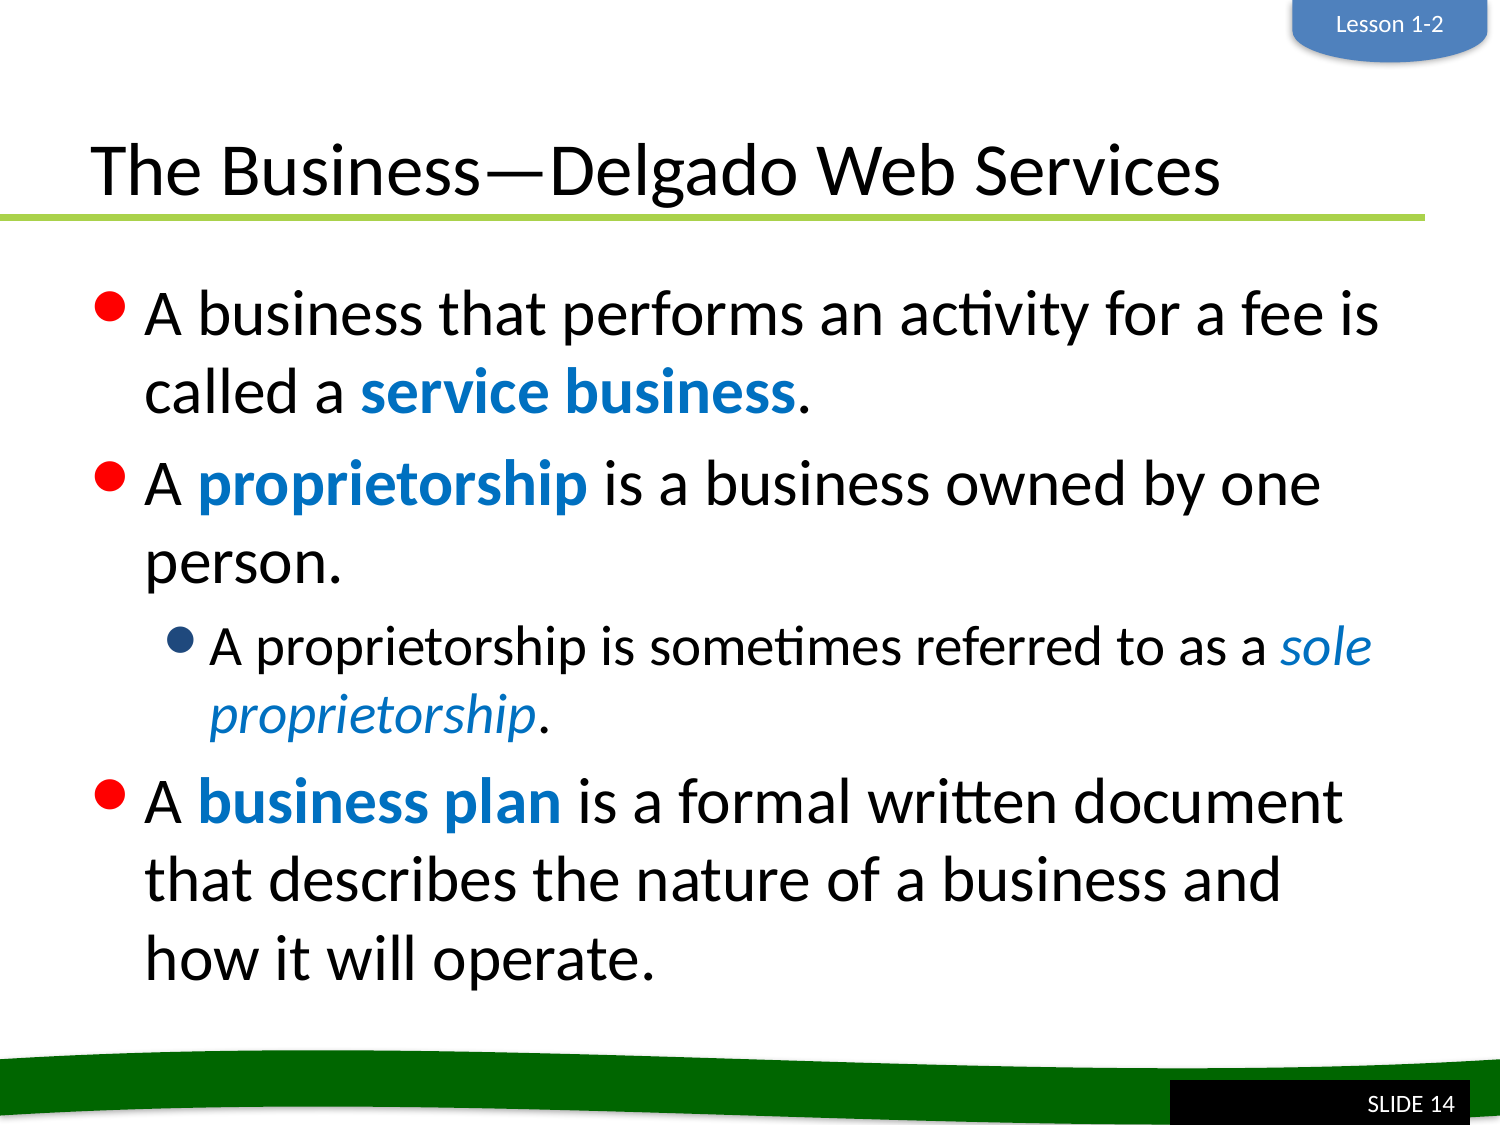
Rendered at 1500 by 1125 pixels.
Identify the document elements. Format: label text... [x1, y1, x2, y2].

title The Business—Delgado Web Services [75, 29, 1350, 218]
text_box [1292, 0, 1488, 63]
list A business that performs an activity for a fee is called a service business. A proprietorship is a business owned by one person. A proprietorship is sometimes referred to as a sole proprietorship. A business plan is a formal written document that describes the nature of a business and how it will operate. [75, 262, 1425, 1005]
text_box Lesson 1-2 [1321, 0, 1459, 45]
slide_number SLIDE 14 [1170, 1080, 1470, 1125]
